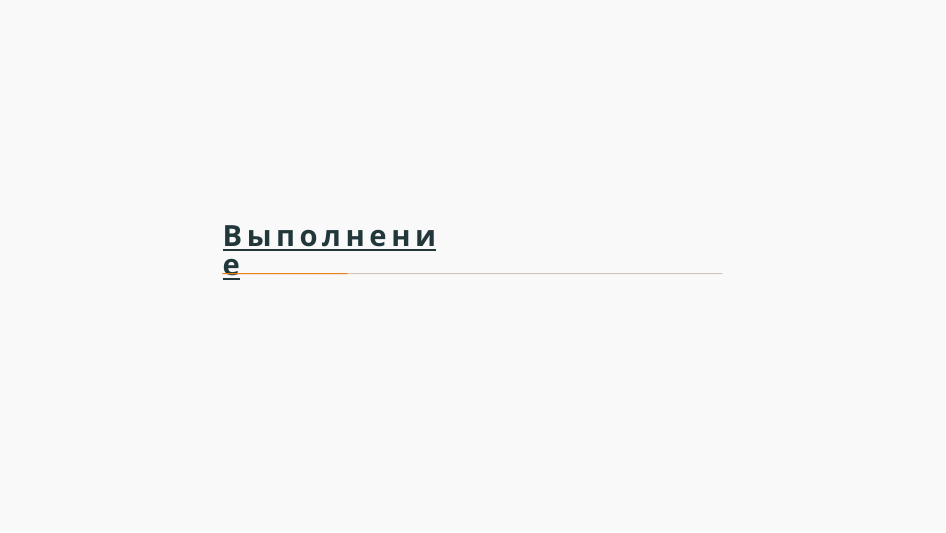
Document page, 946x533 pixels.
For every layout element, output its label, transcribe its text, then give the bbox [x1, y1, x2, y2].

text_box Выполнение [220, 214, 447, 258]
